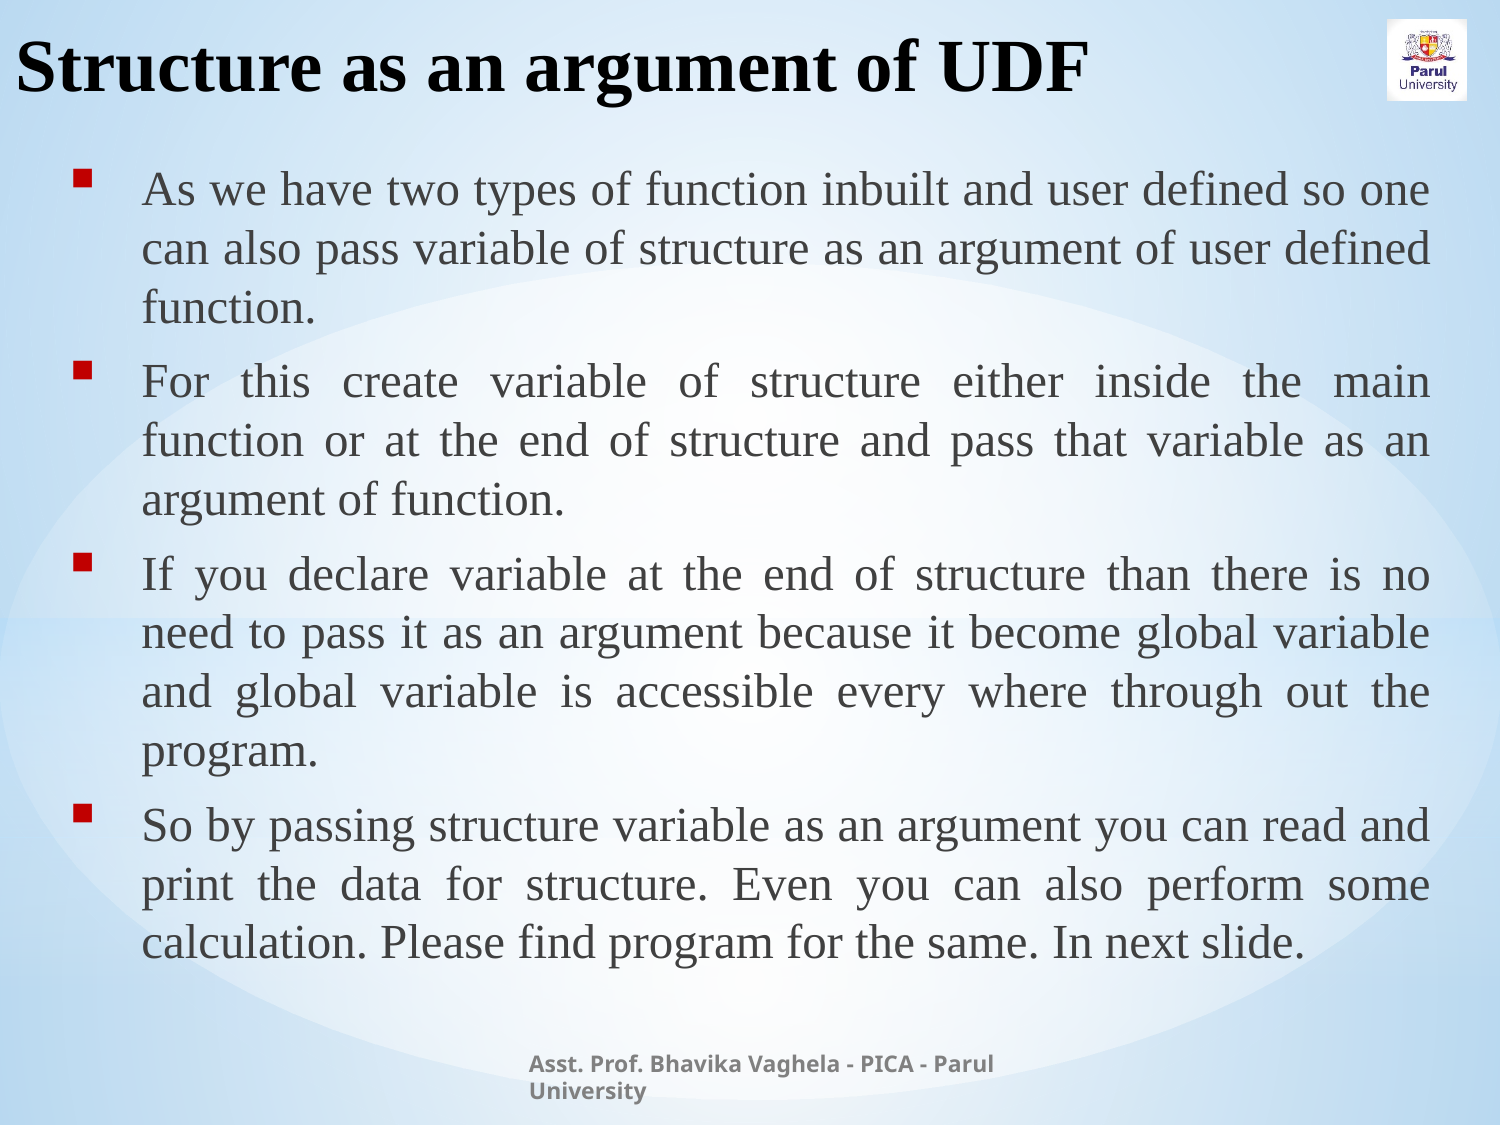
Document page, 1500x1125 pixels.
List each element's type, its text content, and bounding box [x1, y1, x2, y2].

footer Asst. Prof. Bhavika Vaghela - PICA - Parul University [513, 1046, 1064, 1107]
picture [1387, 18, 1468, 102]
title Structure as an argument of UDF [0, 8, 1483, 105]
list As we have two types of function inbuilt and user defined so one can also pass variable of structure as an argument of user defined function. For this create variable of structure either inside the main function or at the end of structure and pass that variable as an argument of function. If you declare variable at the end of structure than there is no need to pass it as an argument because it become global variable and global variable is accessible every where through out the program. So by passing structure variable as an argument you can read and print the data for structure. Even you can also perform some calculation. Please find program for the same. In next slide. [53, 149, 1447, 1024]
